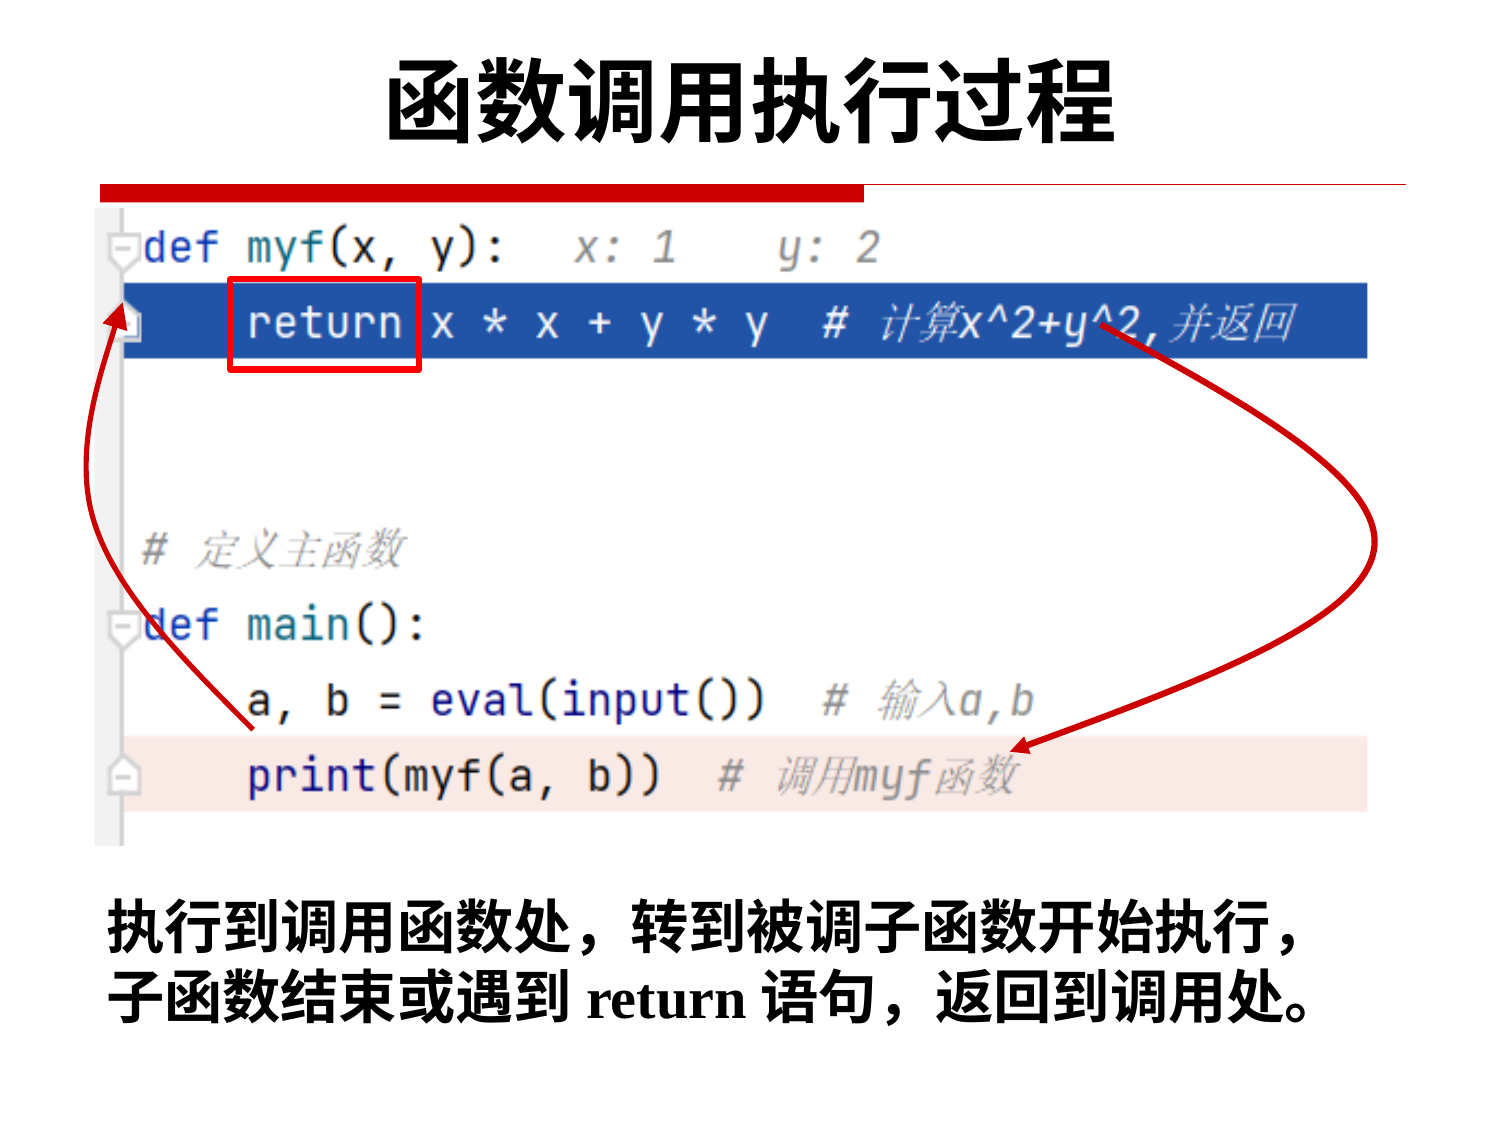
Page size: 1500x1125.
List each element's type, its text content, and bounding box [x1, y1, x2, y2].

picture [93, 208, 1368, 846]
title 函数调用执行过程 [94, 50, 1407, 161]
text_box 执行到调用函数处，转到被调子函数开始执行，子函数结束或遇到return语句，返回到调用处。 [91, 882, 1362, 1038]
